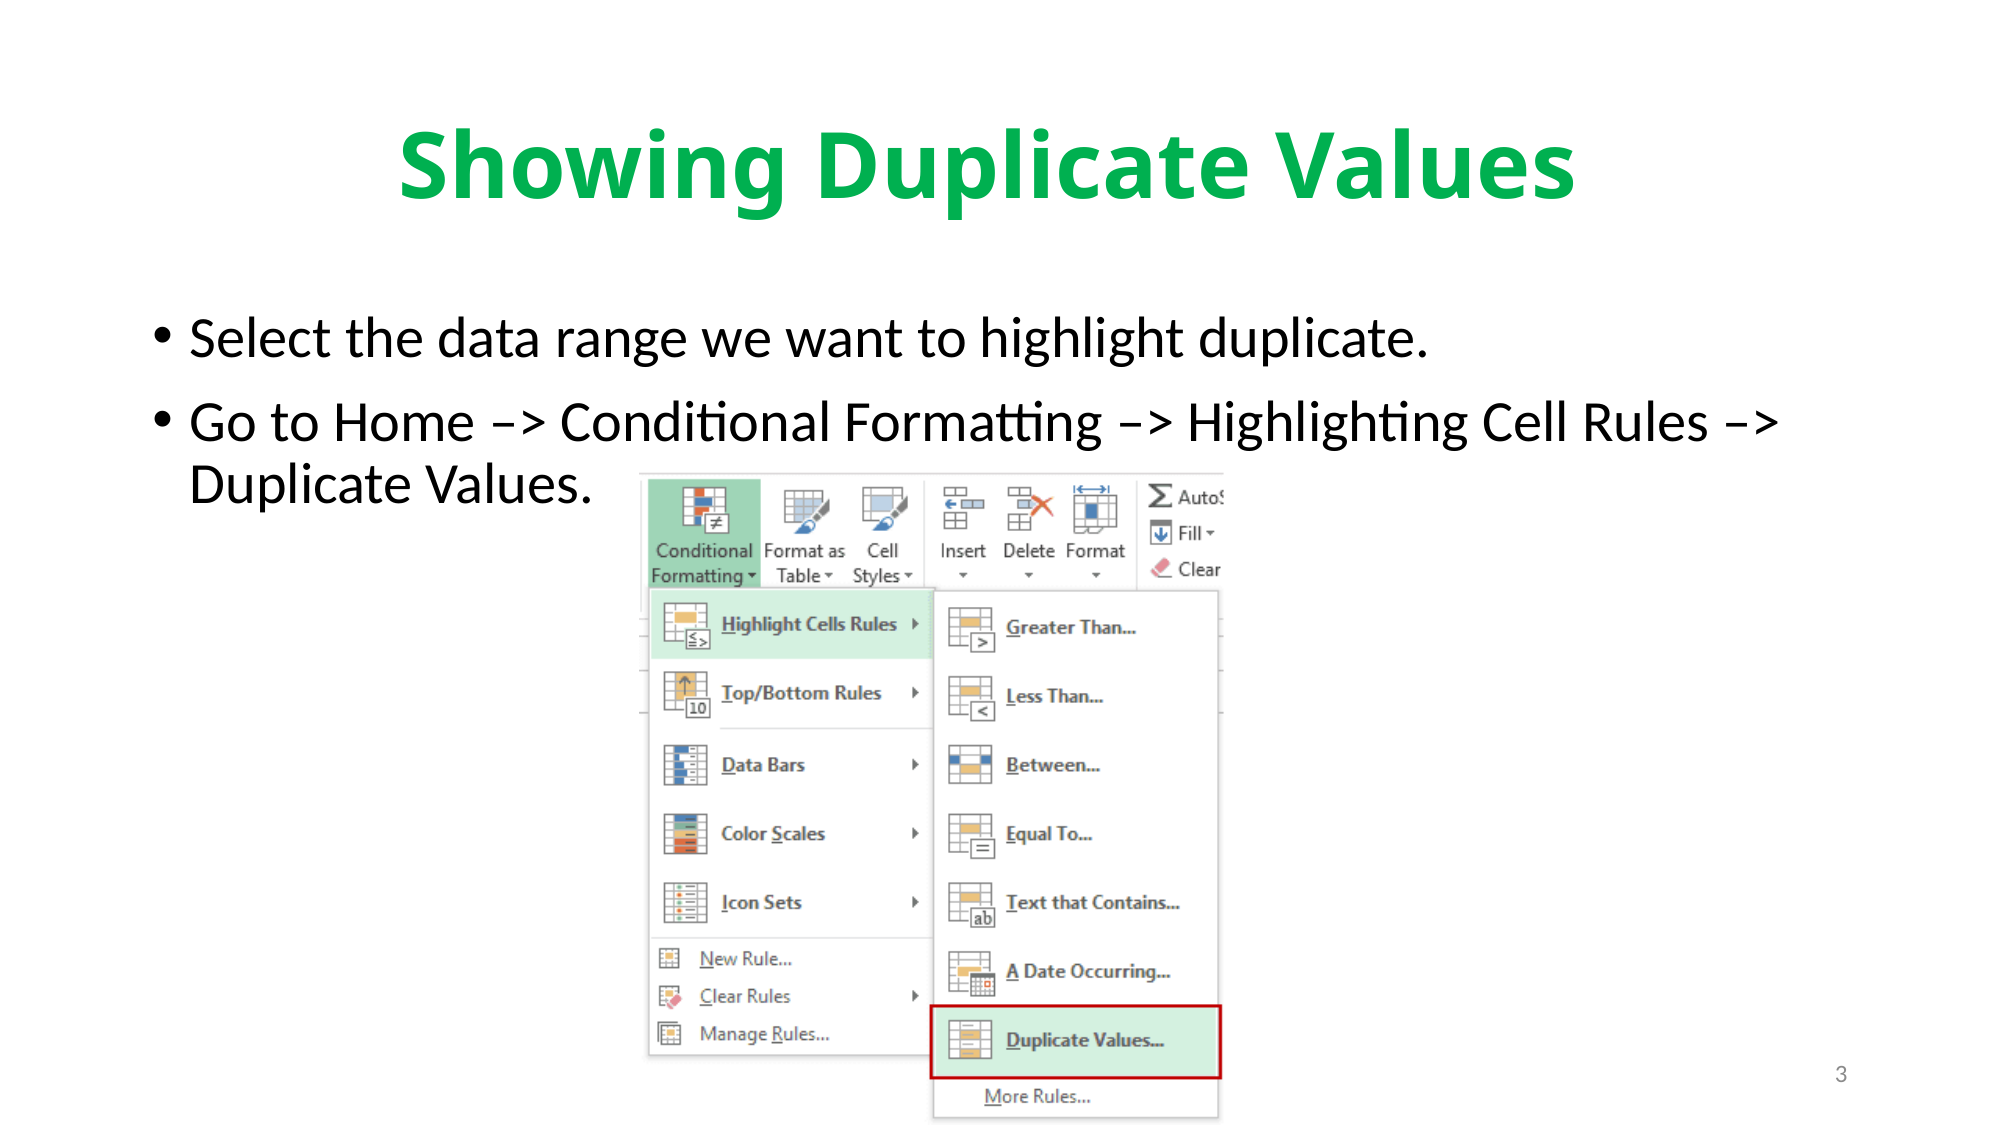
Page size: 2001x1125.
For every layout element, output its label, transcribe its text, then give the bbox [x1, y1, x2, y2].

slide_number 3 [1412, 1042, 1863, 1103]
title Showing Duplicate Values [137, 59, 1863, 278]
list Select the data range we want to highlight duplicate. Go to Home –> Conditional Formatting –> Highlighting Cell Rules –> Duplicate Values. [137, 299, 1863, 1014]
picture [639, 470, 1227, 1125]
